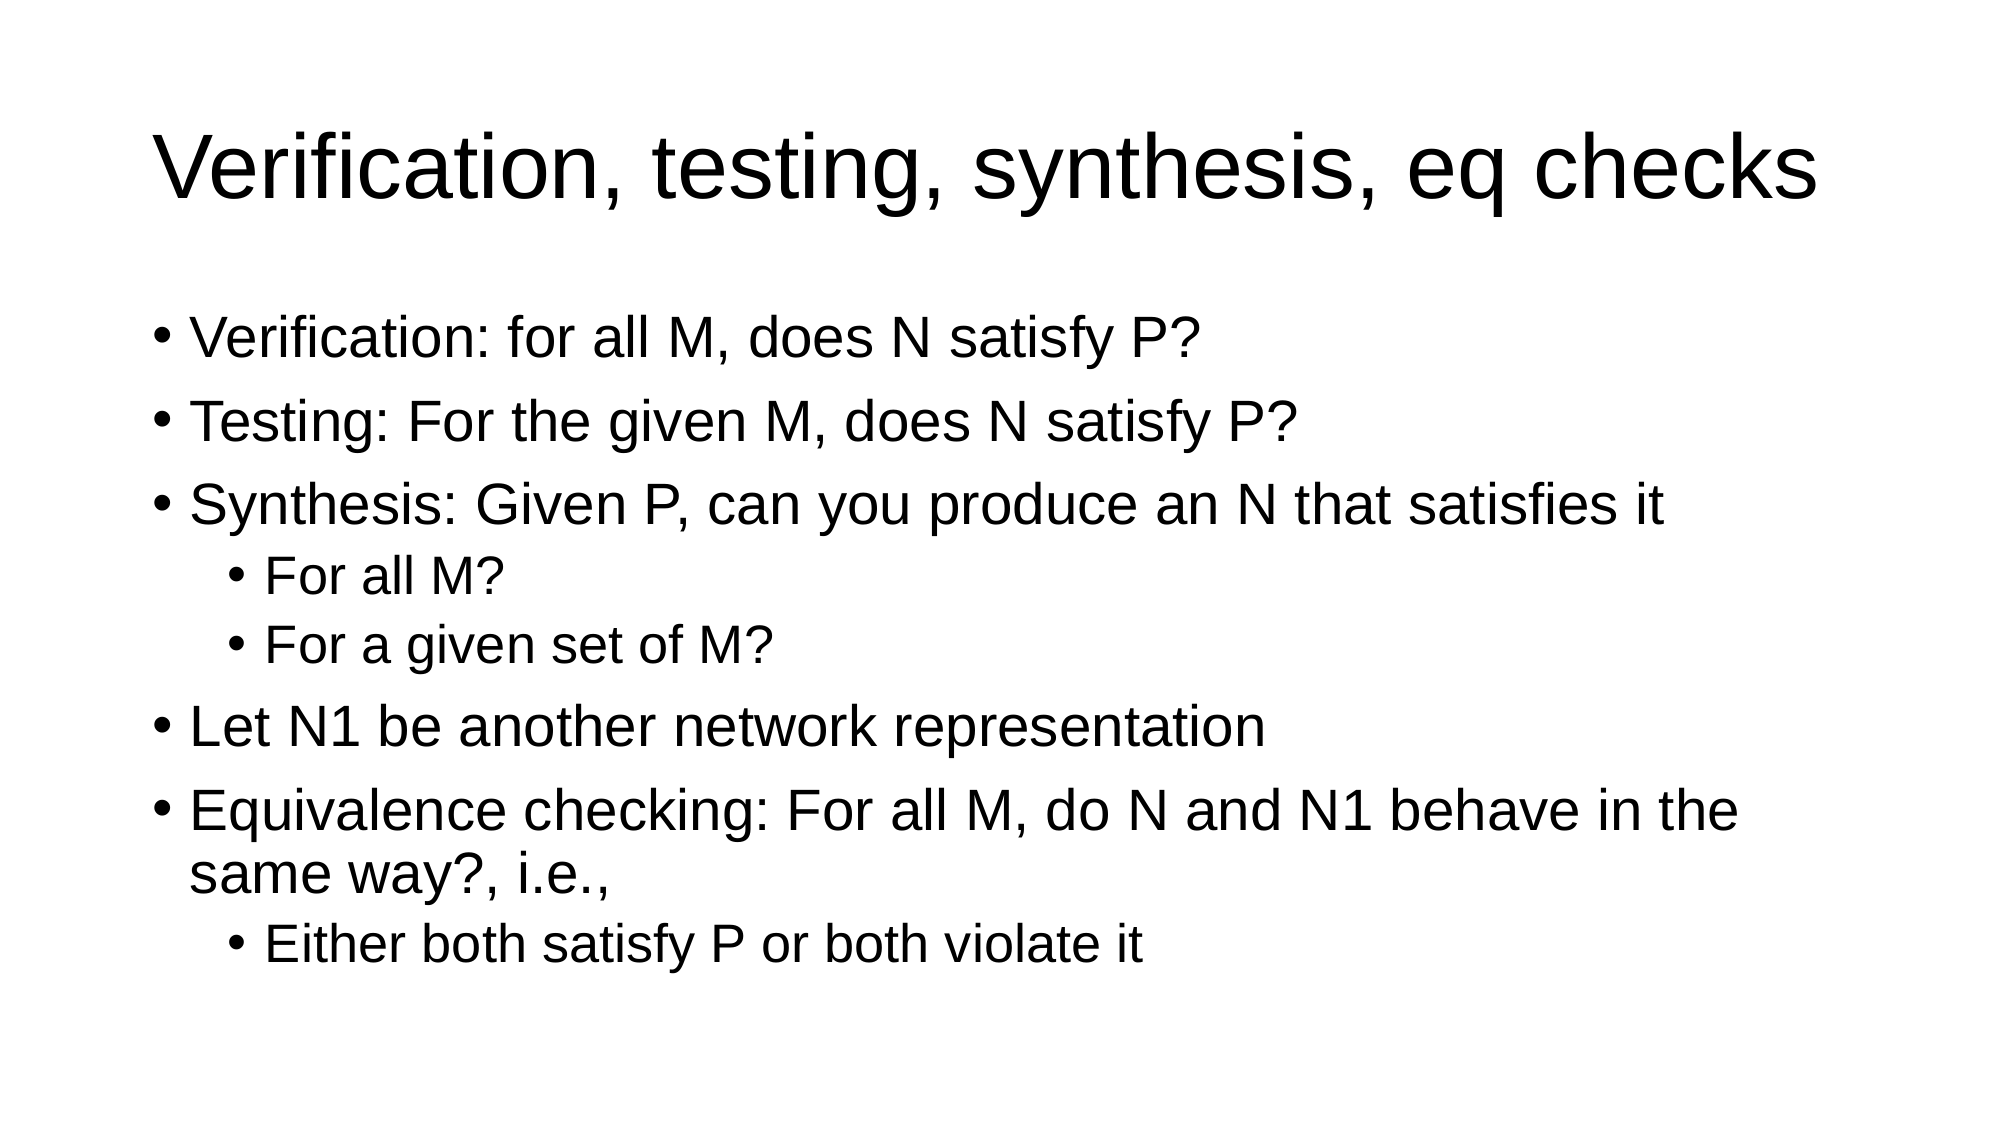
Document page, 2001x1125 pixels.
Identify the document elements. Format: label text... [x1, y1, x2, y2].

list Verification: for all M, does N satisfy P? Testing: For the given M, does N satisfy P? Synthesis: Given P, can you produce an N that satisfies it For all M? For a given set of M? Let N1 be another network representation Equivalence checking: For all M, do N and N1 behave in the same way?, i.e., Either both satisfy P or both violate it [137, 299, 1863, 1068]
title Verification, testing, synthesis, eq checks [137, 59, 1863, 278]
